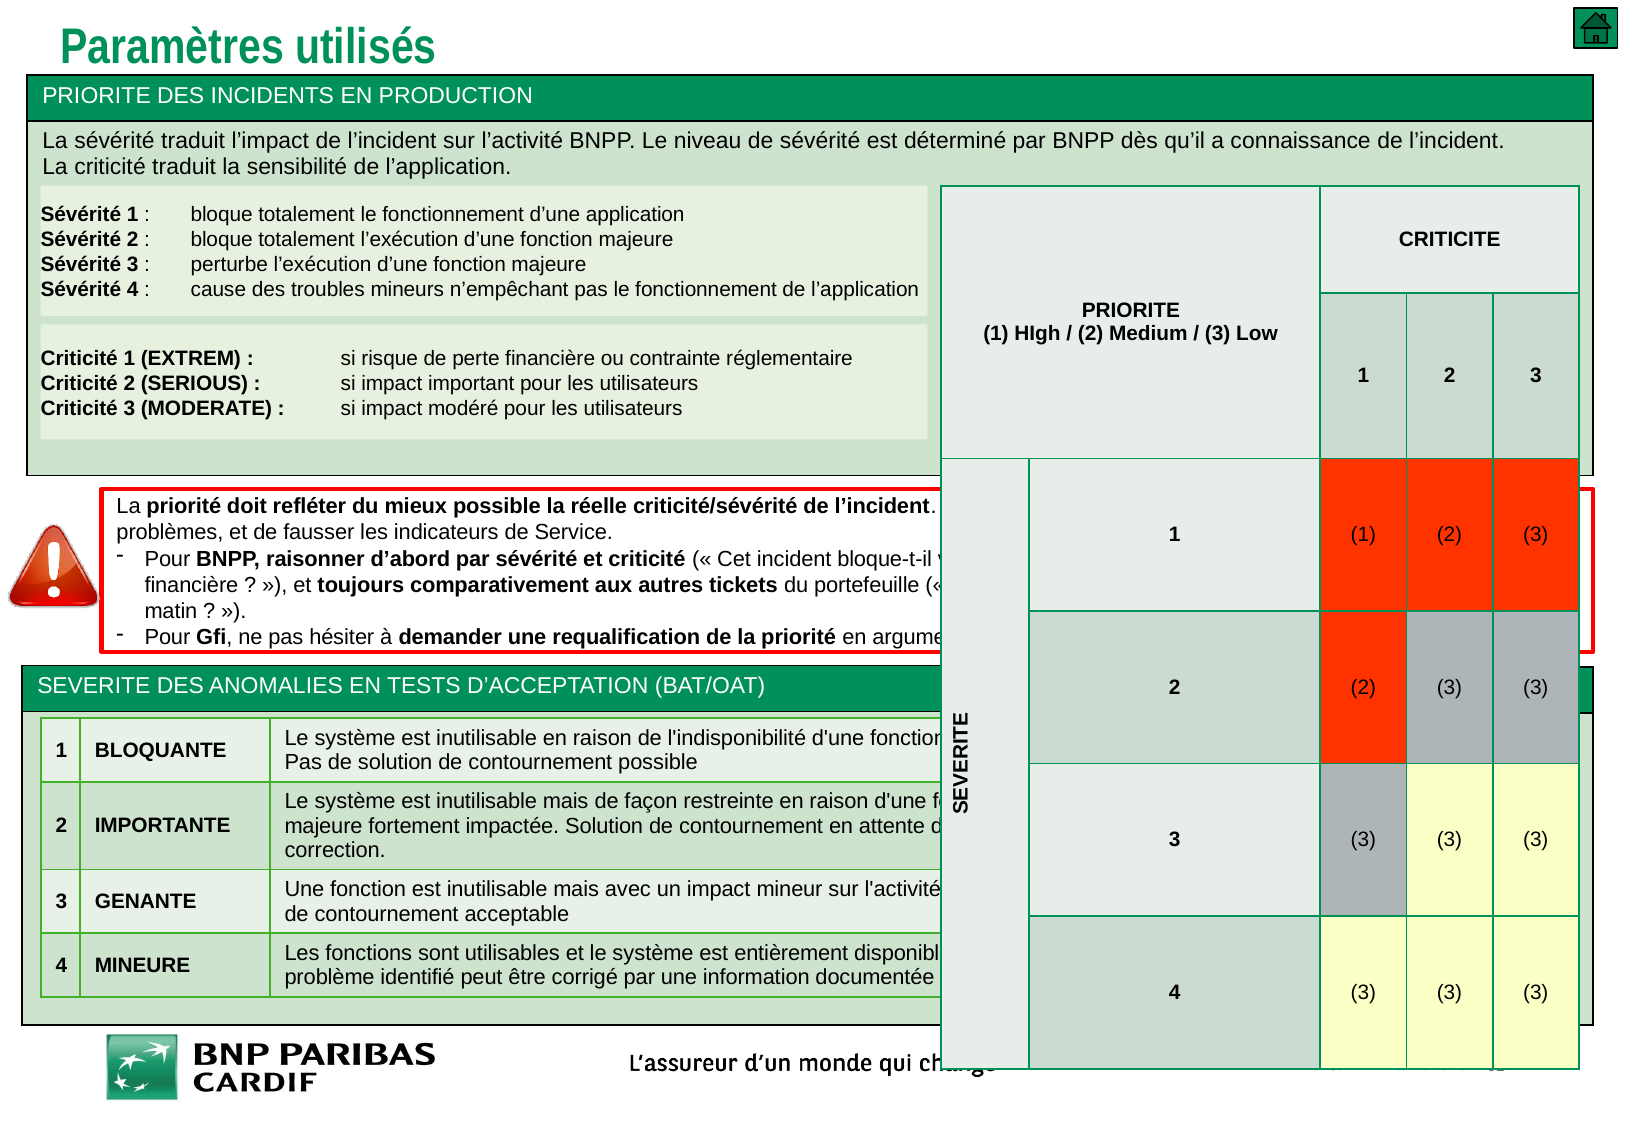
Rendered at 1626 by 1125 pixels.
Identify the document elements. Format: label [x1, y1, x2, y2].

table_cell [1321, 1016, 1406, 1125]
picture [95, 1026, 474, 1107]
table_cell [1030, 496, 1319, 668]
table_cell [1494, 496, 1578, 668]
table_cell [1494, 843, 1578, 1014]
table_cell [271, 783, 940, 869]
table_header [23, 666, 940, 711]
table_cell [81, 870, 269, 932]
table_cell [28, 122, 1592, 475]
table_cell [271, 870, 940, 932]
table_cell [81, 783, 269, 869]
text_box [40, 324, 928, 440]
table_cell [942, 496, 1028, 1125]
table_header [1321, 187, 1578, 307]
table_cell [1407, 843, 1492, 1014]
table_cell [1407, 1016, 1492, 1125]
table_cell [1580, 714, 1592, 1024]
table_cell [1030, 843, 1319, 1014]
table_cell [1407, 670, 1492, 841]
table_cell [1321, 309, 1406, 495]
table_cell [1321, 670, 1406, 841]
table_cell [271, 934, 940, 996]
table_cell [1494, 1016, 1578, 1125]
picture [3, 520, 102, 611]
table_header [271, 719, 940, 781]
table_cell [81, 934, 269, 996]
table_header [81, 719, 269, 781]
table_cell [1030, 670, 1319, 841]
table_header [942, 187, 1319, 495]
table_cell [1321, 496, 1406, 668]
text_box [1580, 488, 1594, 652]
table_cell [42, 783, 79, 869]
picture [606, 1031, 940, 1099]
table_cell [1407, 496, 1492, 668]
text_box [101, 488, 940, 652]
table_cell [1494, 309, 1578, 495]
table_cell [1321, 843, 1406, 1014]
table_cell [1030, 1016, 1319, 1125]
table_cell [23, 712, 940, 1024]
table_cell [42, 870, 79, 932]
table_header [42, 719, 79, 781]
table_header [28, 76, 1592, 120]
title [60, 0, 1565, 74]
table_cell [42, 934, 79, 996]
table_header [1580, 668, 1592, 712]
table_cell [1407, 309, 1492, 495]
table_cell [1494, 670, 1578, 841]
text_box [40, 185, 928, 317]
